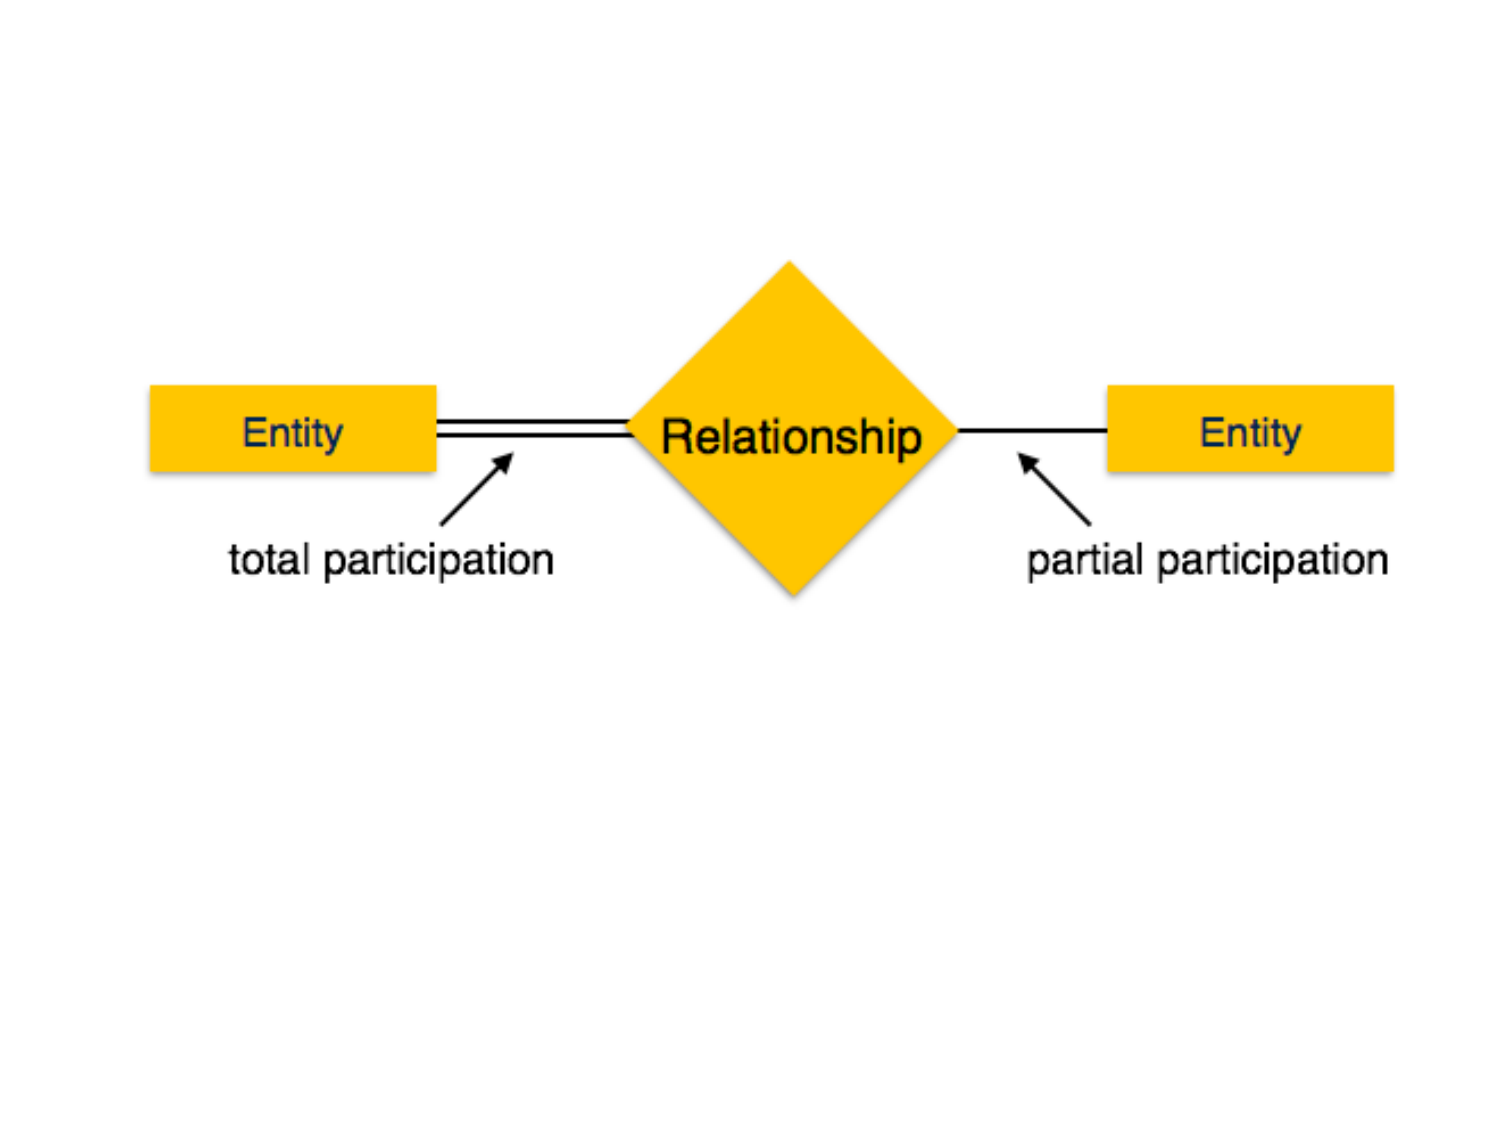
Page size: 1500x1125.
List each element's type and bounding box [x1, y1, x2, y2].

picture [112, 249, 1447, 626]
